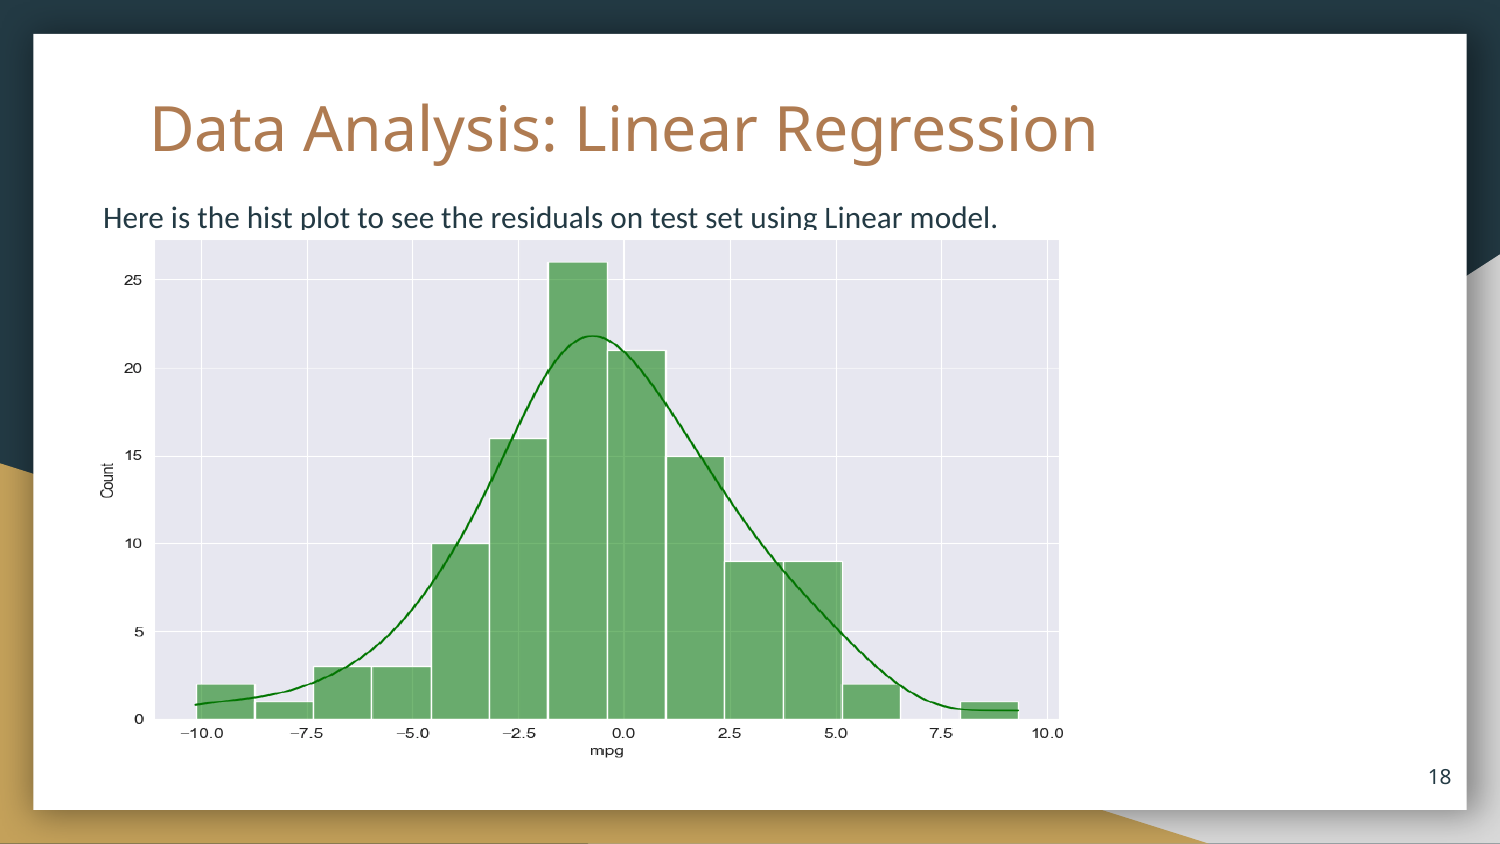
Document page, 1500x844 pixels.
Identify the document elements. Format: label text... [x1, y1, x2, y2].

list Here is the hist plot to see the residuals on test set using Linear model. [88, 176, 1320, 578]
title Data Analysis: Linear Regression [134, 73, 1366, 231]
slide_number ‹#› [1376, 745, 1467, 810]
picture [87, 230, 1099, 766]
